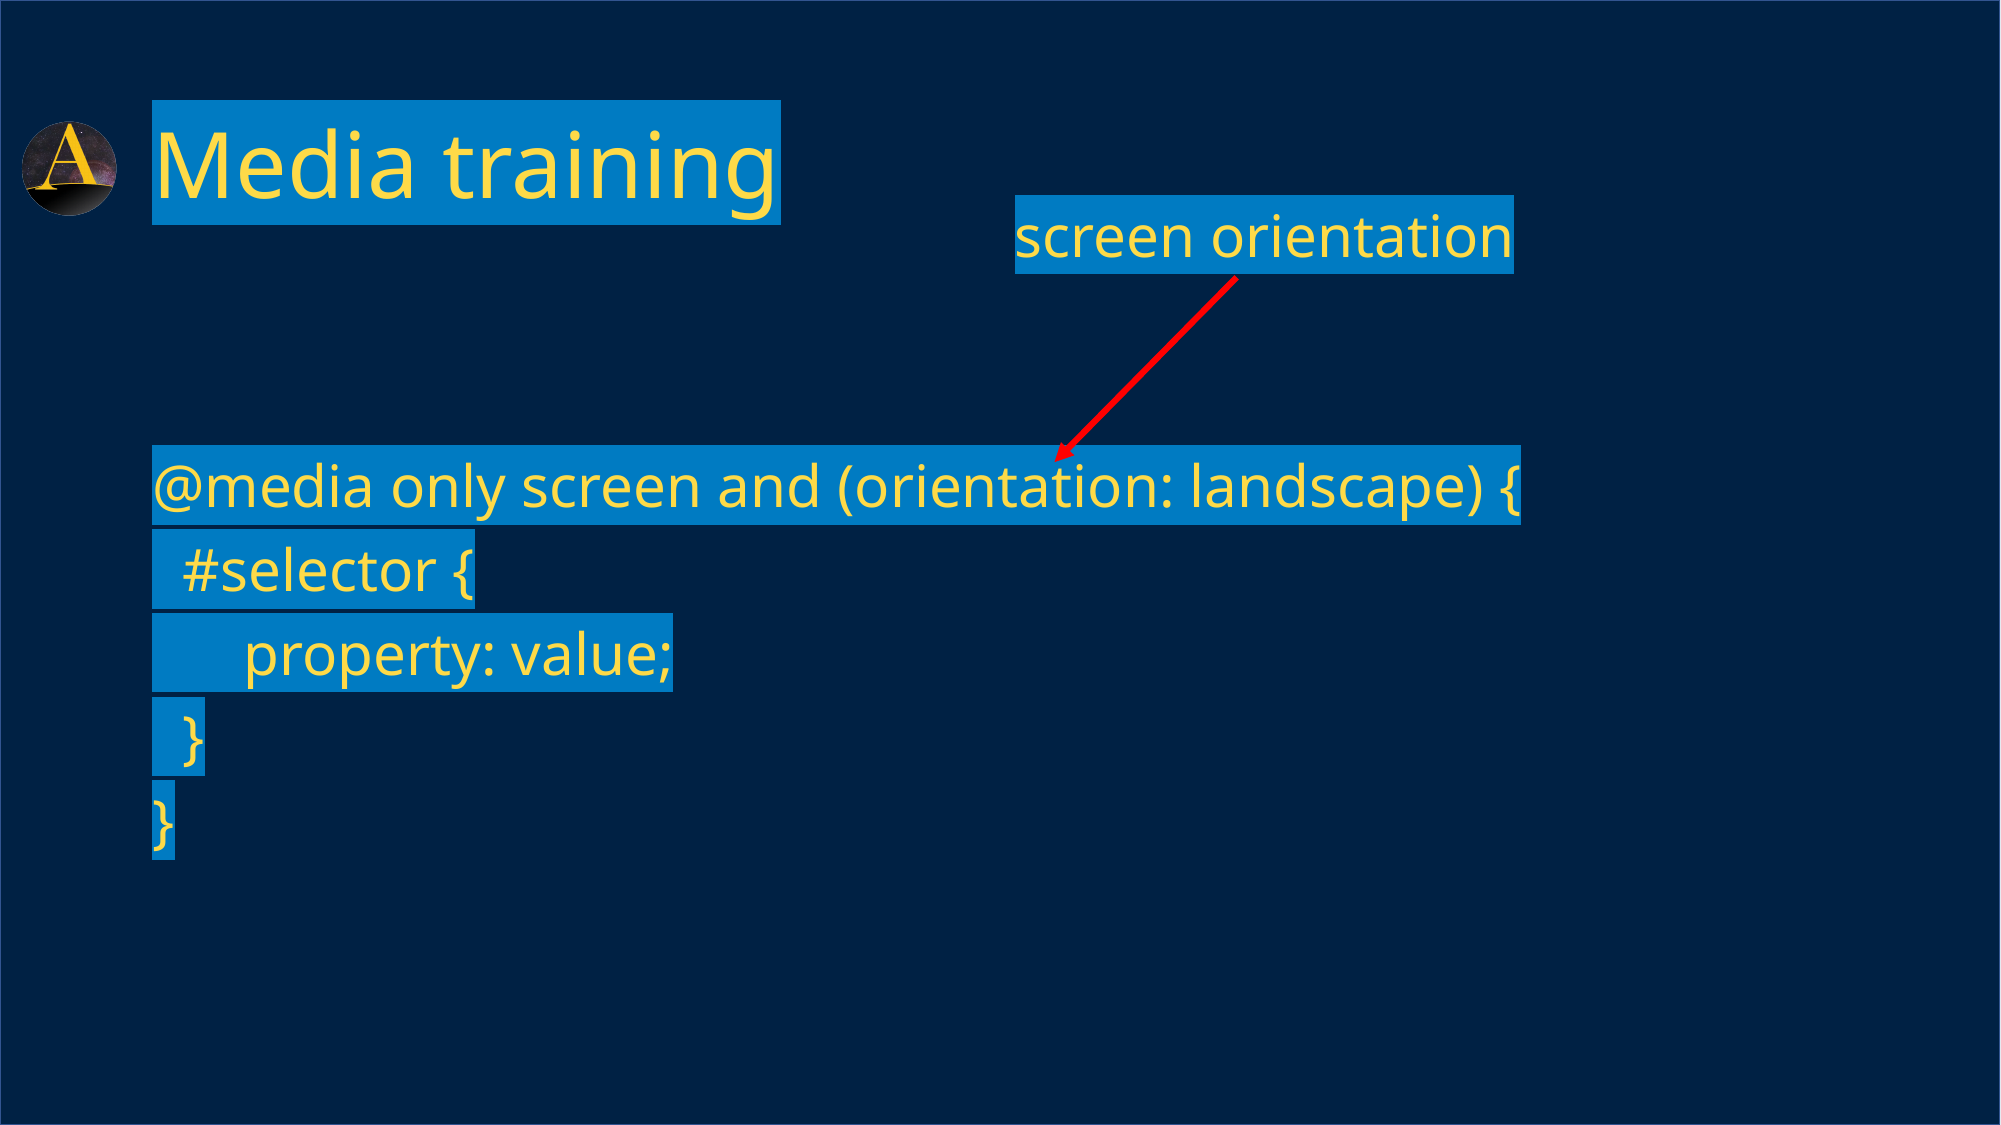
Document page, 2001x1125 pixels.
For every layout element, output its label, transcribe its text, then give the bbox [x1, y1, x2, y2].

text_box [999, 191, 1671, 463]
list @media only screen and (orientation: landscape) { #selector { property: value; } } [137, 299, 1863, 1014]
picture [12, 112, 126, 225]
title Media training [137, 59, 1863, 278]
